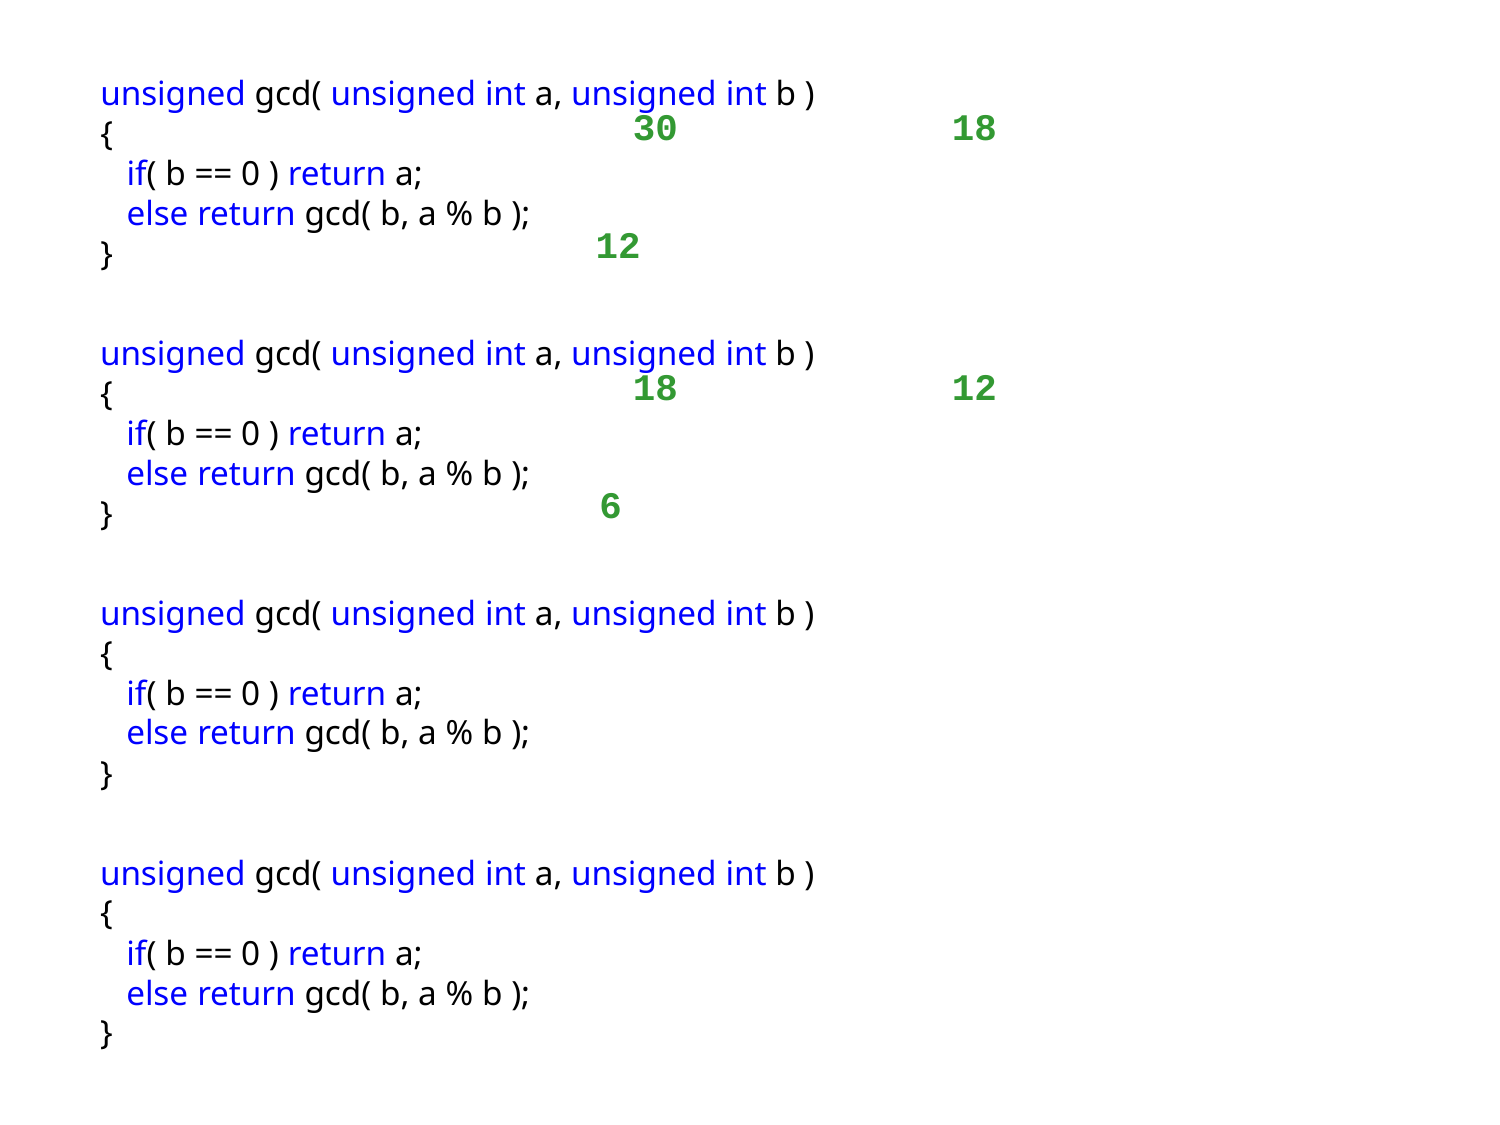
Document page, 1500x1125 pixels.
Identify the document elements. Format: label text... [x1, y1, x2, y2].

text_box unsigned gcd( unsigned int a, unsigned int b ) { if( b == 0 ) return a; else return gcd( b, a % b ); } [88, 326, 1034, 539]
text_box unsigned gcd( unsigned int a, unsigned int b ) { if( b == 0 ) return a; else return gcd( b, a % b ); } [88, 845, 1034, 1059]
text_box 18 [608, 349, 703, 421]
list unsigned gcd( unsigned int a, unsigned int b ) { if( b == 0 ) return a; else return gcd( b, a % b ); } [88, 66, 1034, 280]
text_box 6 [584, 467, 656, 539]
text_box 30 [608, 89, 703, 161]
text_box 12 [938, 349, 1010, 421]
text_box 18 [938, 89, 1010, 161]
text_box 12 [584, 208, 656, 279]
text_box unsigned gcd( unsigned int a, unsigned int b ) { if( b == 0 ) return a; else return gcd( b, a % b ); } [88, 586, 1034, 799]
